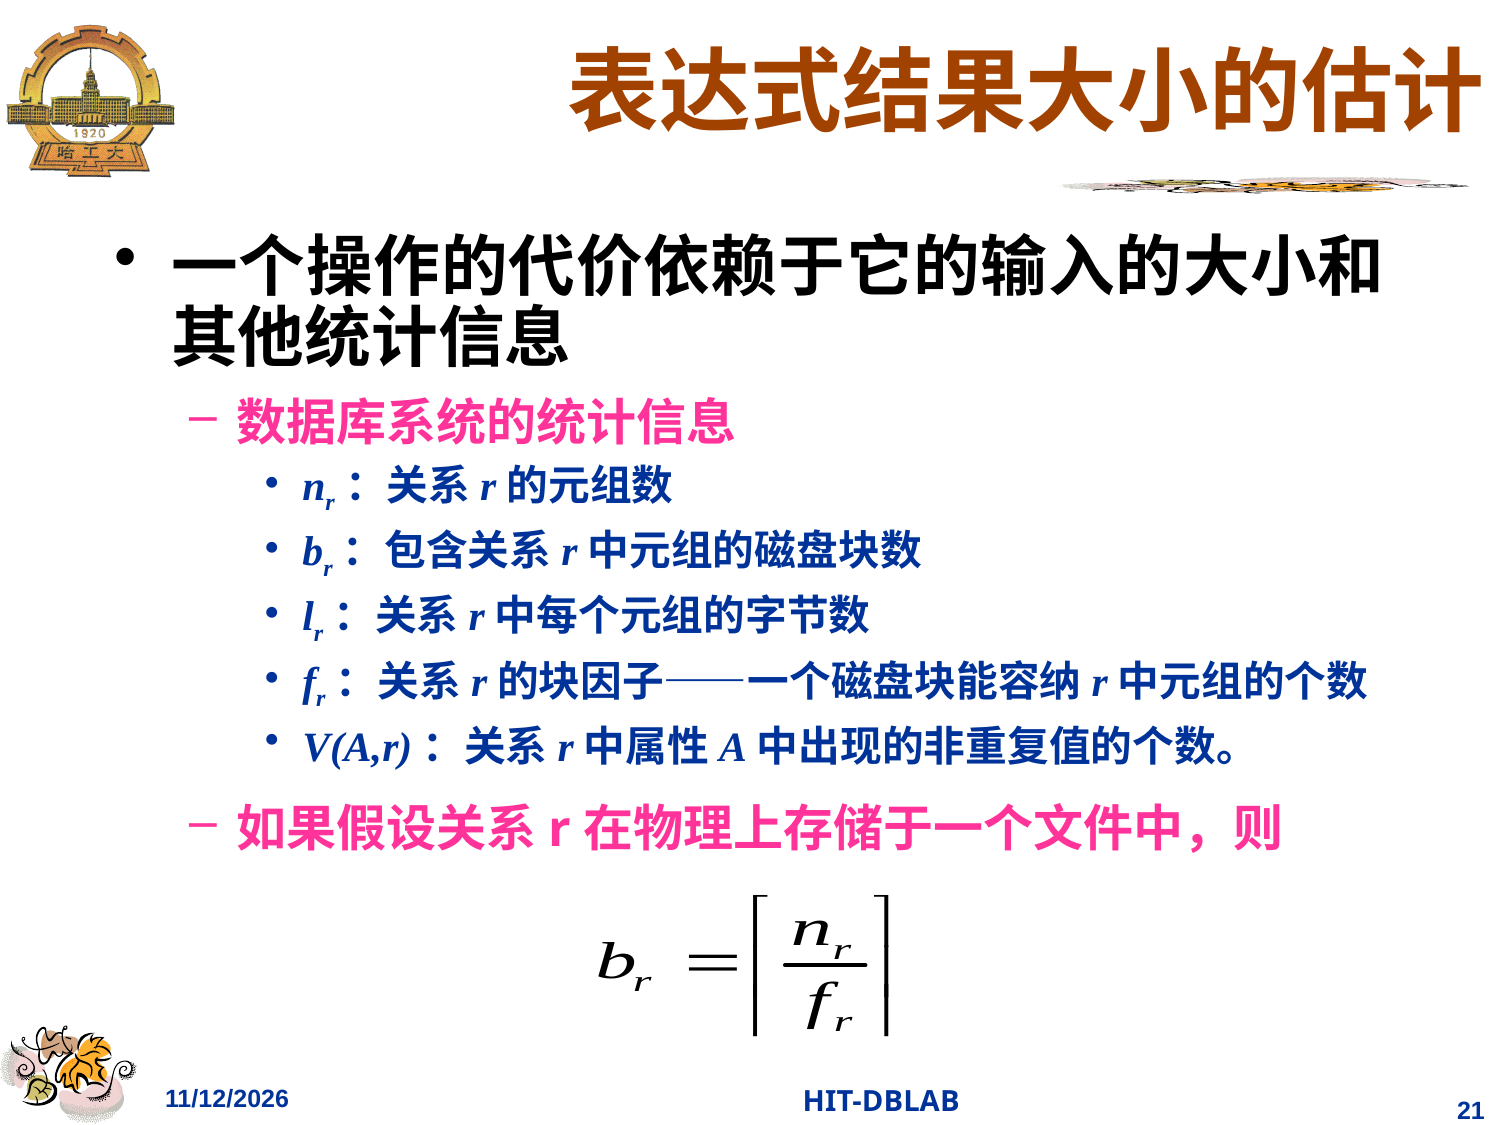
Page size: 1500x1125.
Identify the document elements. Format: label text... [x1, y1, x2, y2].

picture [0, 24, 175, 182]
footer HIT-DBLAB [524, 1074, 1238, 1125]
text_box 如果假设关系r在物理上存储于一个文件中，则 [99, 789, 1400, 1039]
title 表达式结果大小的估计 [249, 0, 1500, 176]
list 一个操作的代价依赖于它的输入的大小和其他统计信息 [99, 224, 1401, 313]
text_box 数据库系统的统计信息 nr：关系r的元组数 br：包含关系r中元组的磁盘块数 lr：关系r中每个元组的字节数 fr：关系r的块因子——一个磁盘块能容纳r中元组的个数 V(A,r)：关系r中属性A中出现的非重复值的个数。 [99, 383, 1400, 781]
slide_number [149, 1074, 413, 1125]
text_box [584, 882, 917, 1048]
slide_number 21 [1437, 1087, 1500, 1125]
